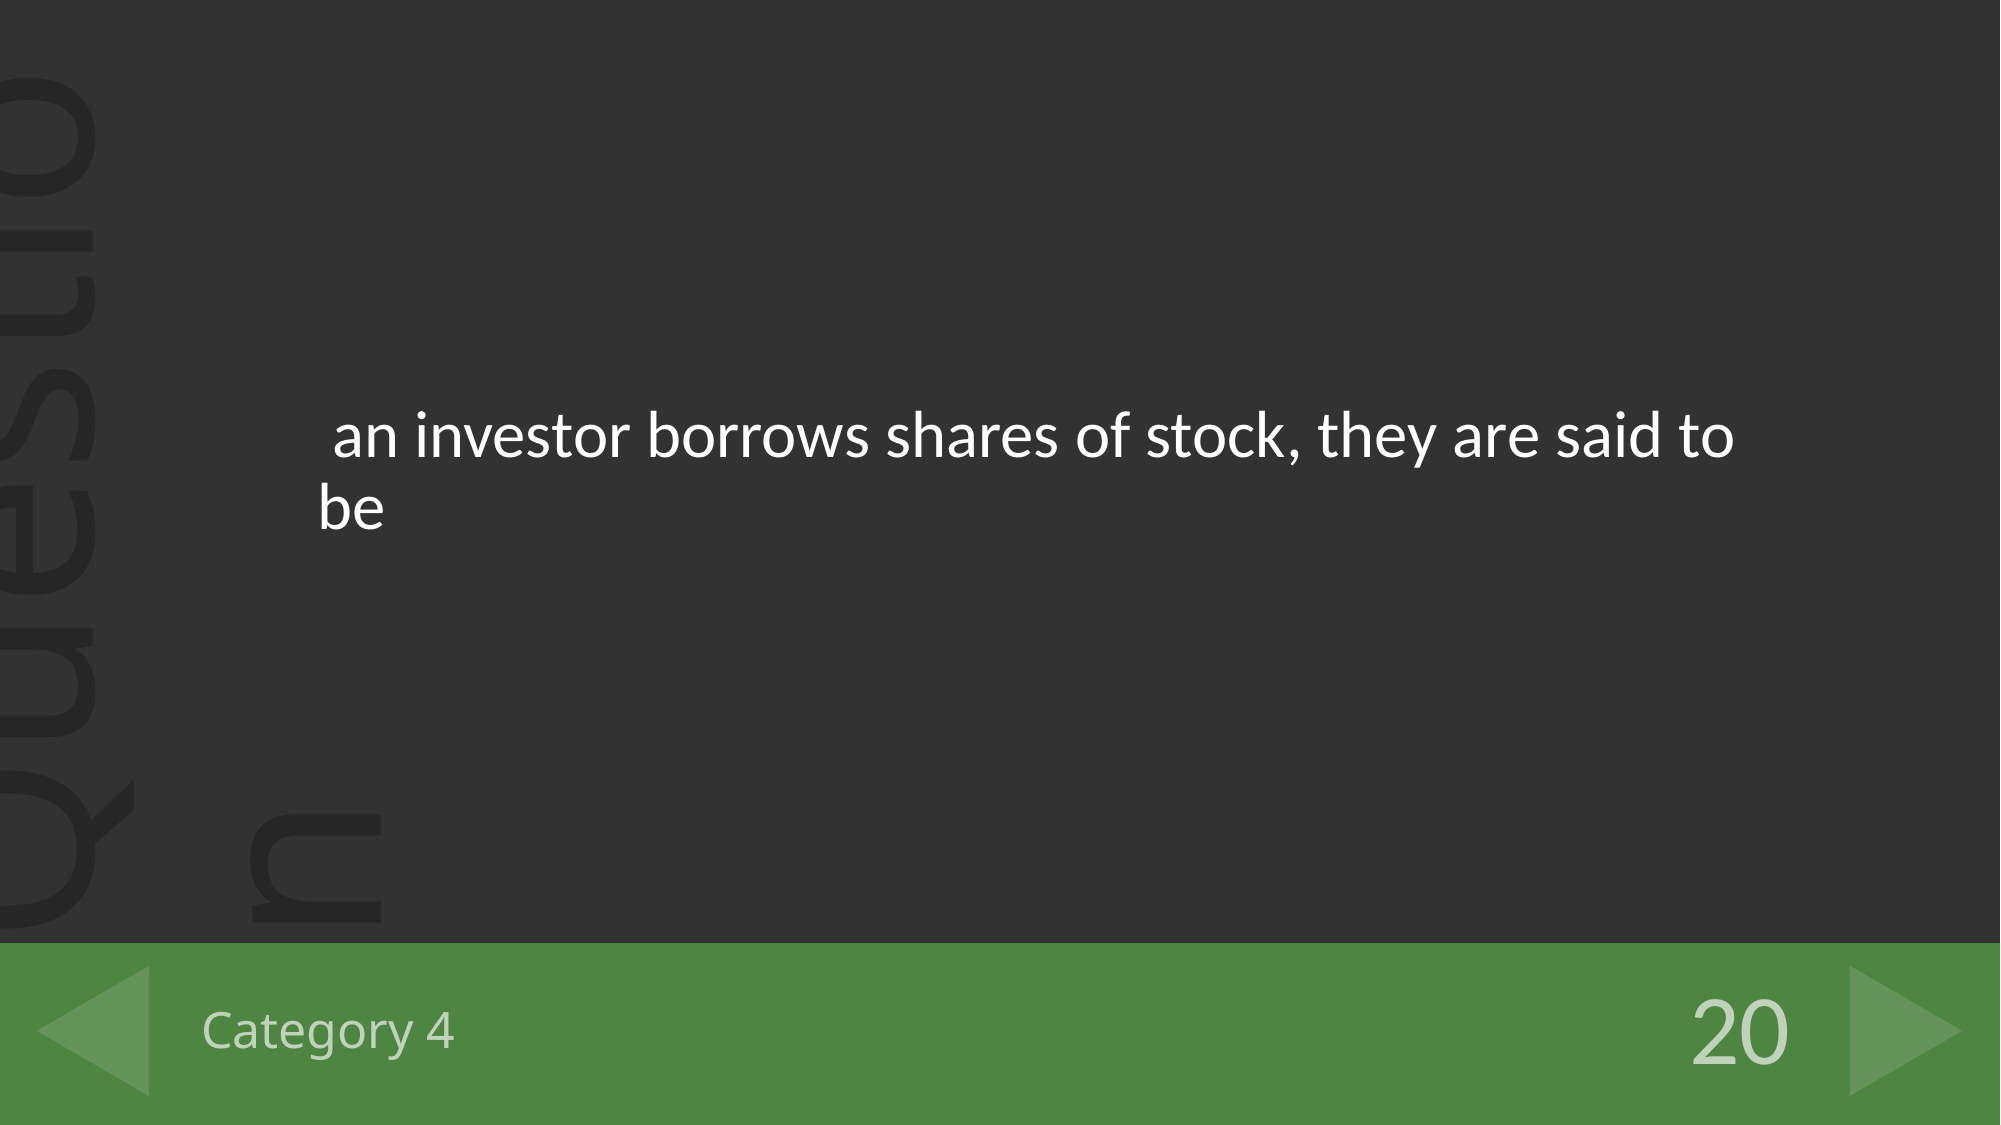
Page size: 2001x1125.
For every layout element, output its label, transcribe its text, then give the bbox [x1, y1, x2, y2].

list 20 [1494, 967, 1806, 1097]
title Category 4 [185, 967, 1494, 1097]
list an investor borrows shares of stock, they are said to be [302, 307, 1760, 636]
